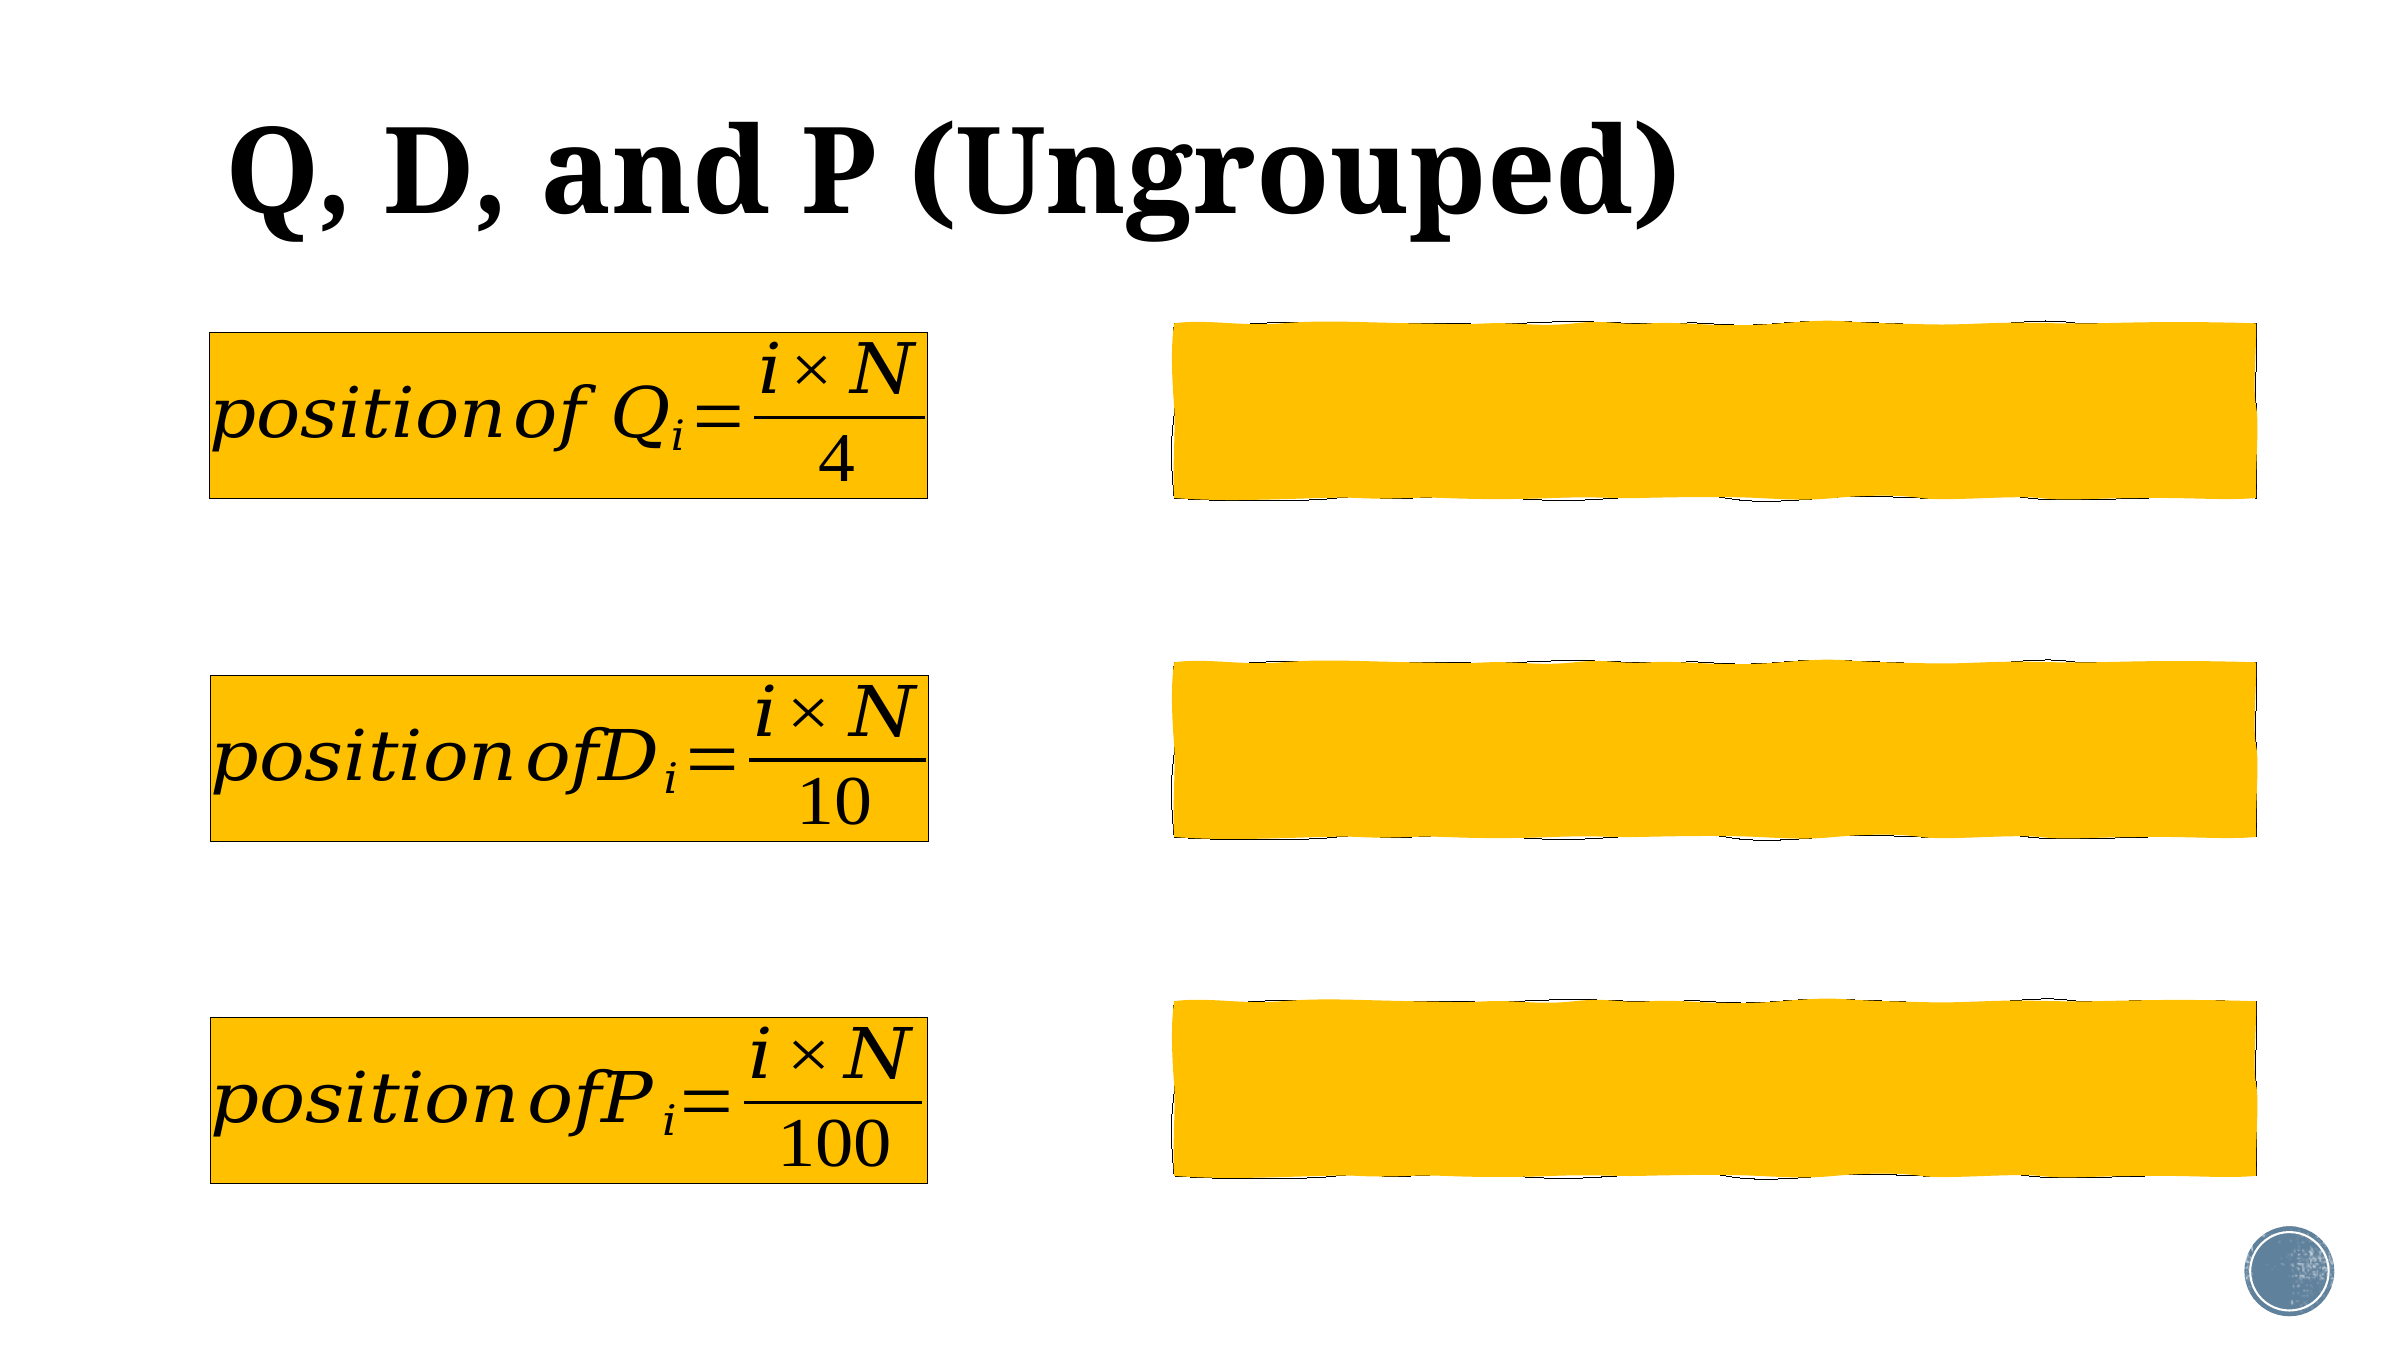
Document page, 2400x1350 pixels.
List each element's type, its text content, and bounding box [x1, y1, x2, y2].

title Q, D, and P (Ungrouped) [210, 16, 2191, 333]
